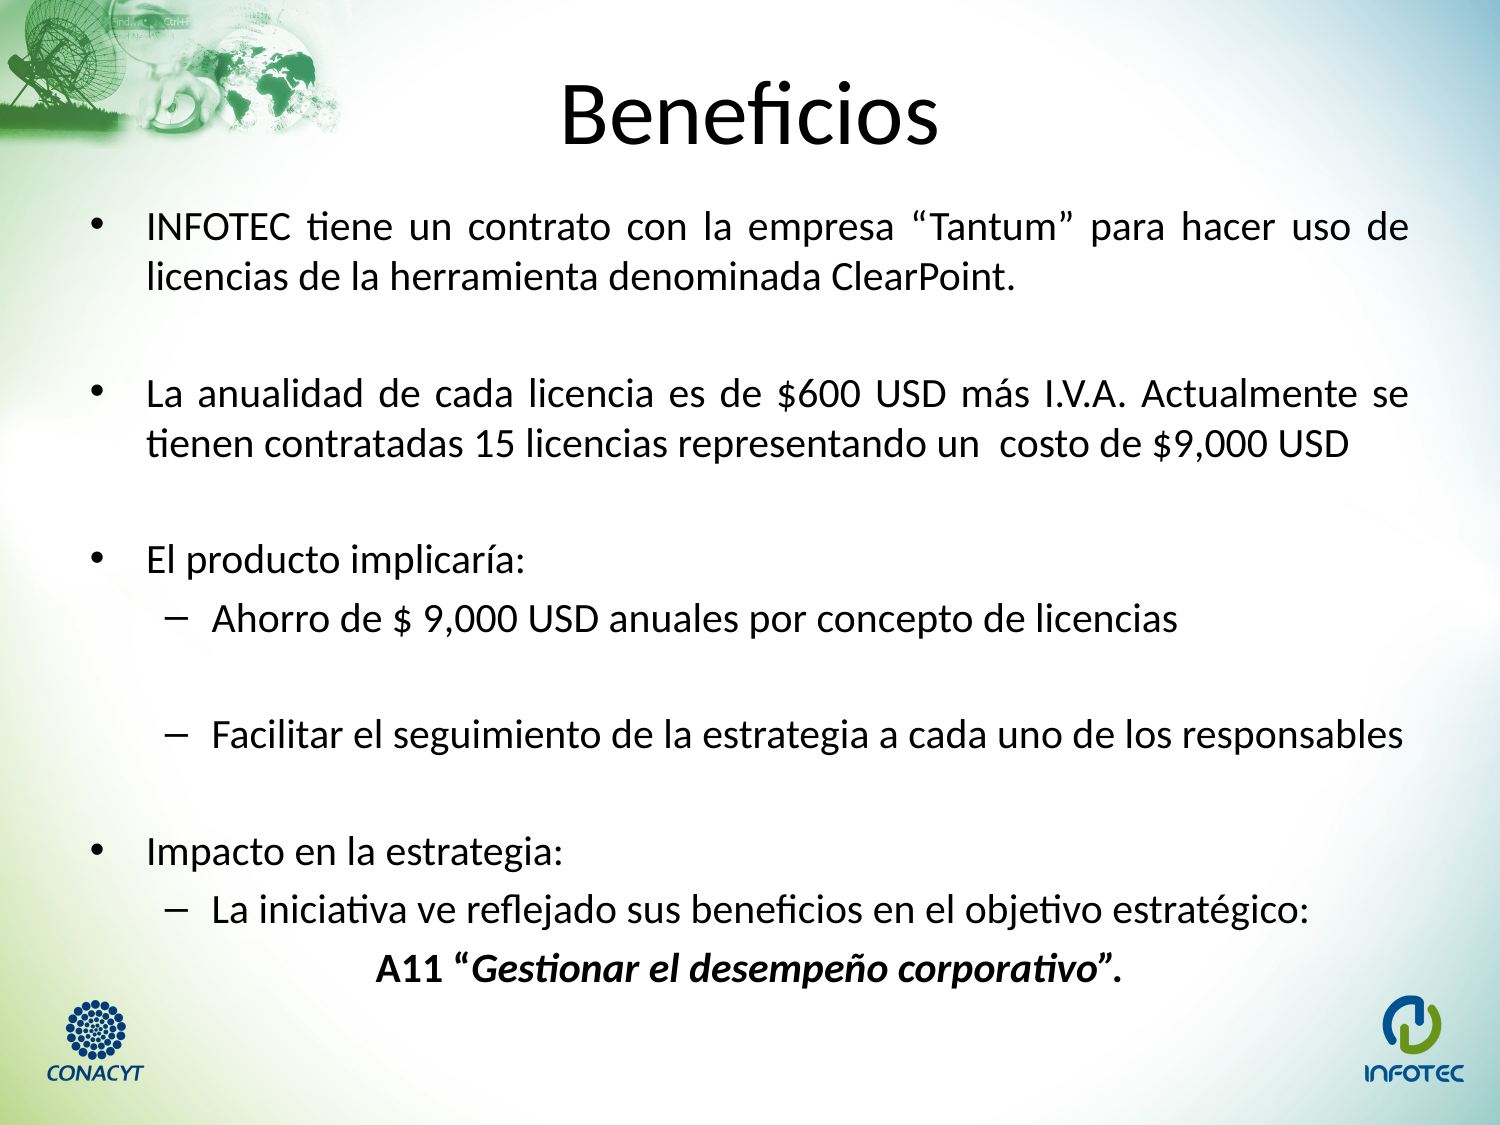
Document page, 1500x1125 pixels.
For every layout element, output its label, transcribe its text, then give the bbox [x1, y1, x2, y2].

text_box Beneficios [74, 45, 1425, 191]
picture [0, 0, 1500, 1125]
text_box INFOTEC tiene un contrato con la empresa “Tantum” para hacer uso de licencias de la herramienta denominada ClearPoint. La anualidad de cada licencia es de $600 USD más I.V.A. Actualmente se tienen contratadas 15 licencias representando un costo de $9,000 USD El producto implicaría: Ahorro de $ 9,000 USD anuales por concepto de licencias Facilitar el seguimiento de la estrategia a cada uno de los responsables Impacto en la estrategia: La iniciativa ve reflejado sus beneficios en el objetivo estratégico: A11 “Gestionar el desempeño corporativo”. [74, 191, 1425, 934]
